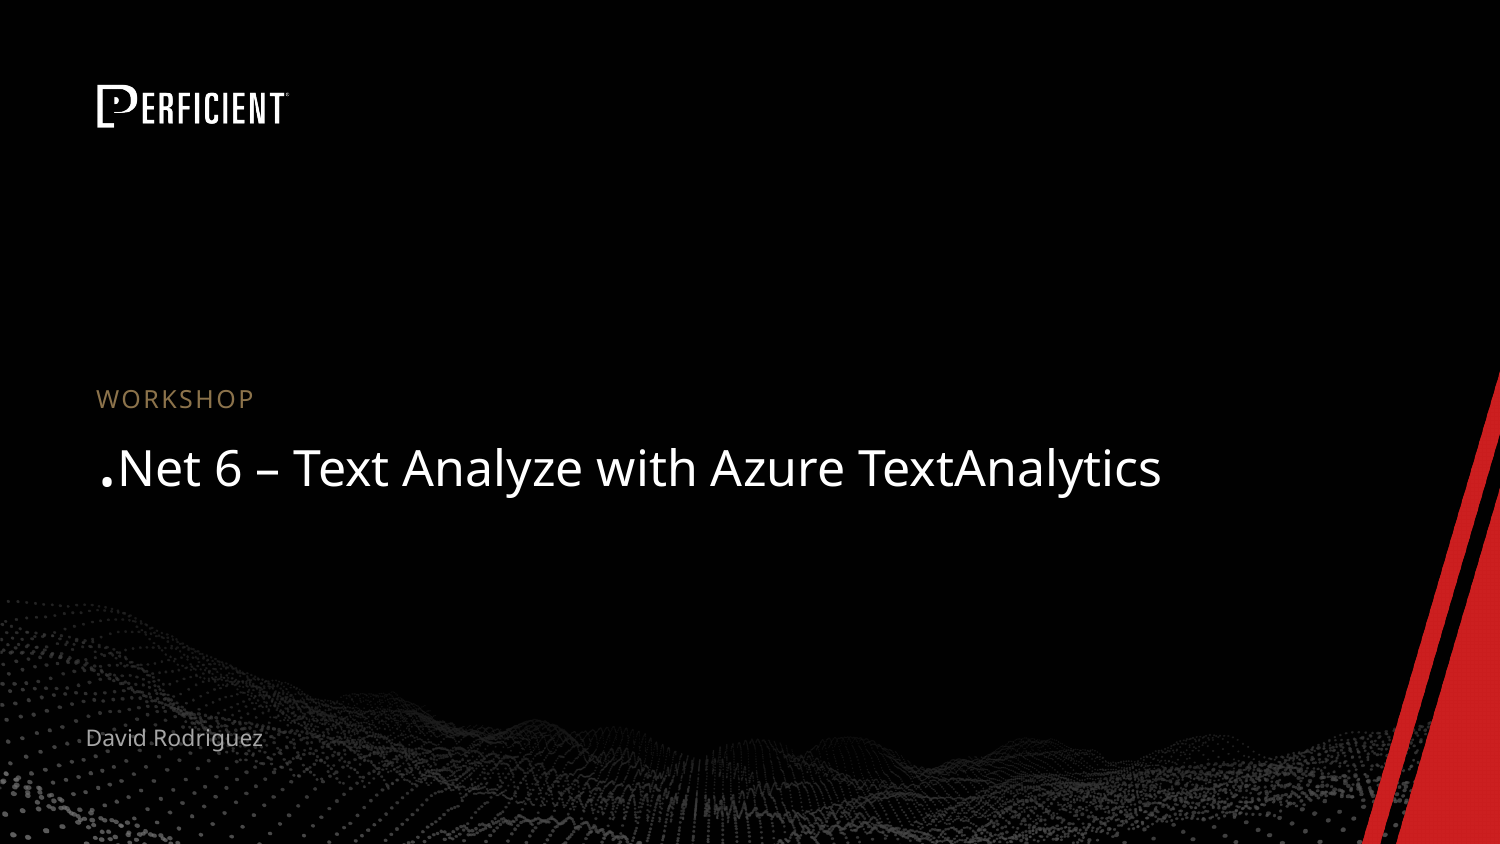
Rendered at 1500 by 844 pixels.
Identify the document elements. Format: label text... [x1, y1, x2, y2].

picture [0, 0, 1500, 844]
picture [80, 67, 306, 145]
list David Rodriguez [85, 728, 594, 752]
list WorkSHOp [96, 389, 471, 422]
title .Net 6 – Text Analyze with Azure TextAnalytics [97, 421, 1256, 534]
